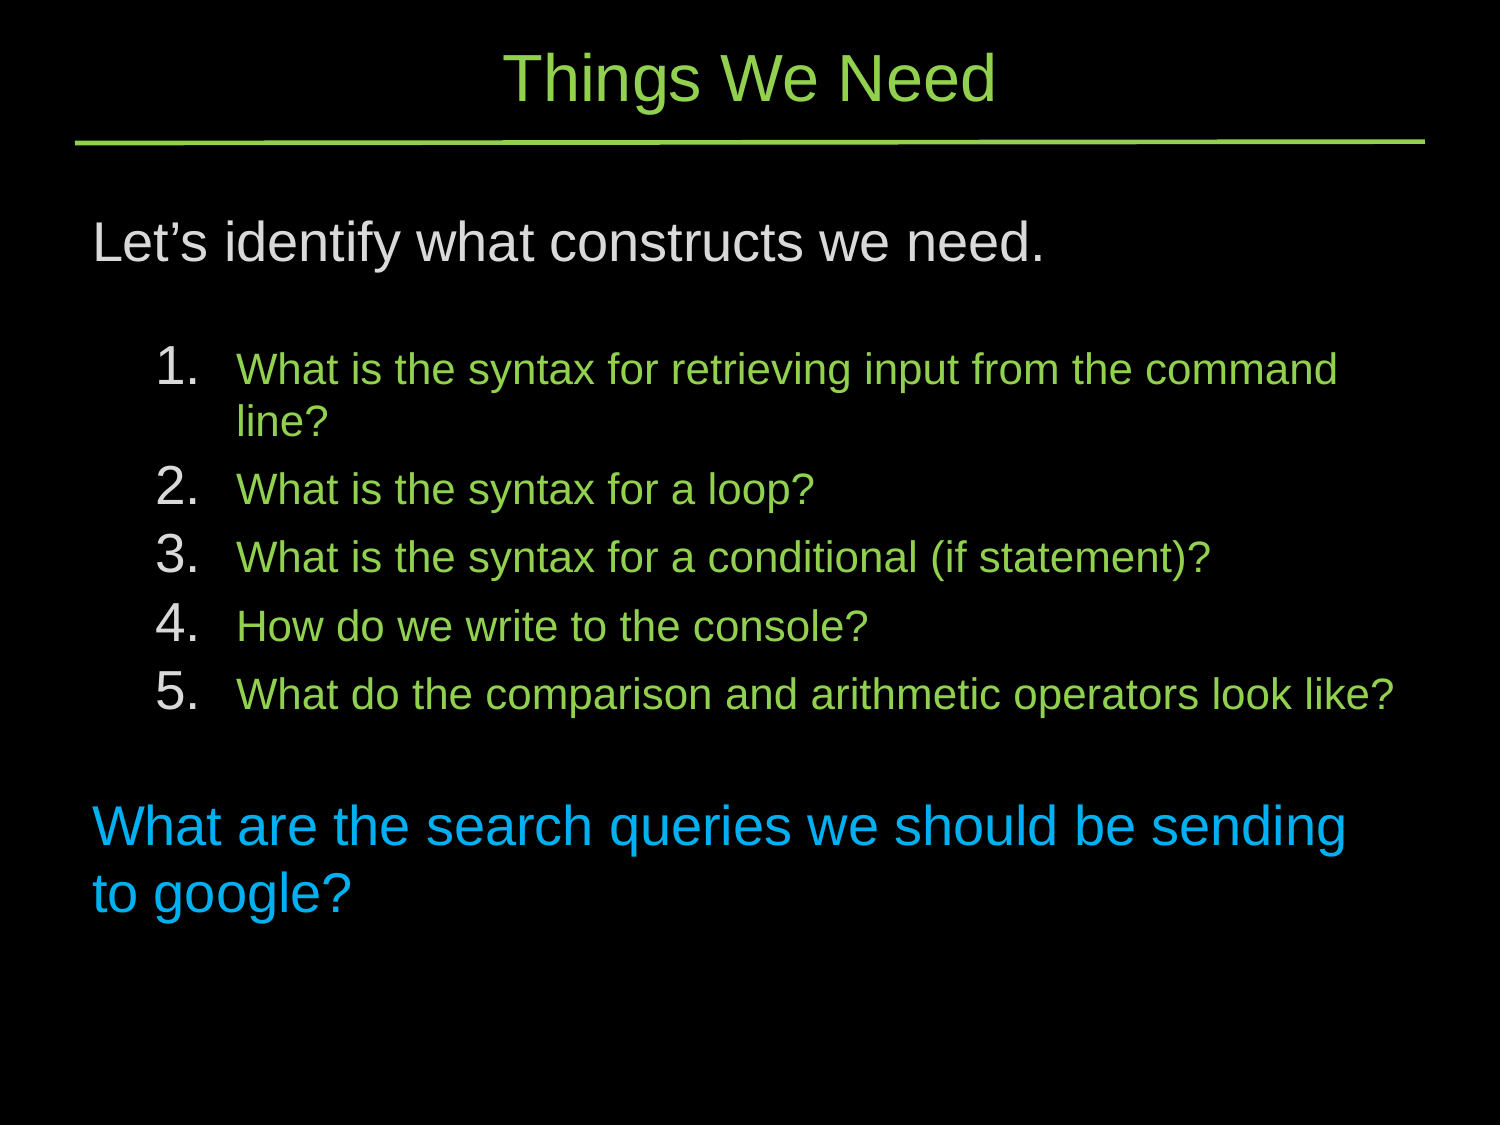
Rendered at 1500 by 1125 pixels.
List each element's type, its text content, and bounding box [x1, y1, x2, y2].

title Things We Need [77, 39, 1423, 123]
list Let’s identify what constructs we need. What is the syntax for retrieving input from the command line? What is the syntax for a loop? What is the syntax for a conditional (if statement)? How do we write to the console? What do the comparison and arithmetic operators look like? What are the search queries we should be sending to google? [77, 198, 1423, 942]
